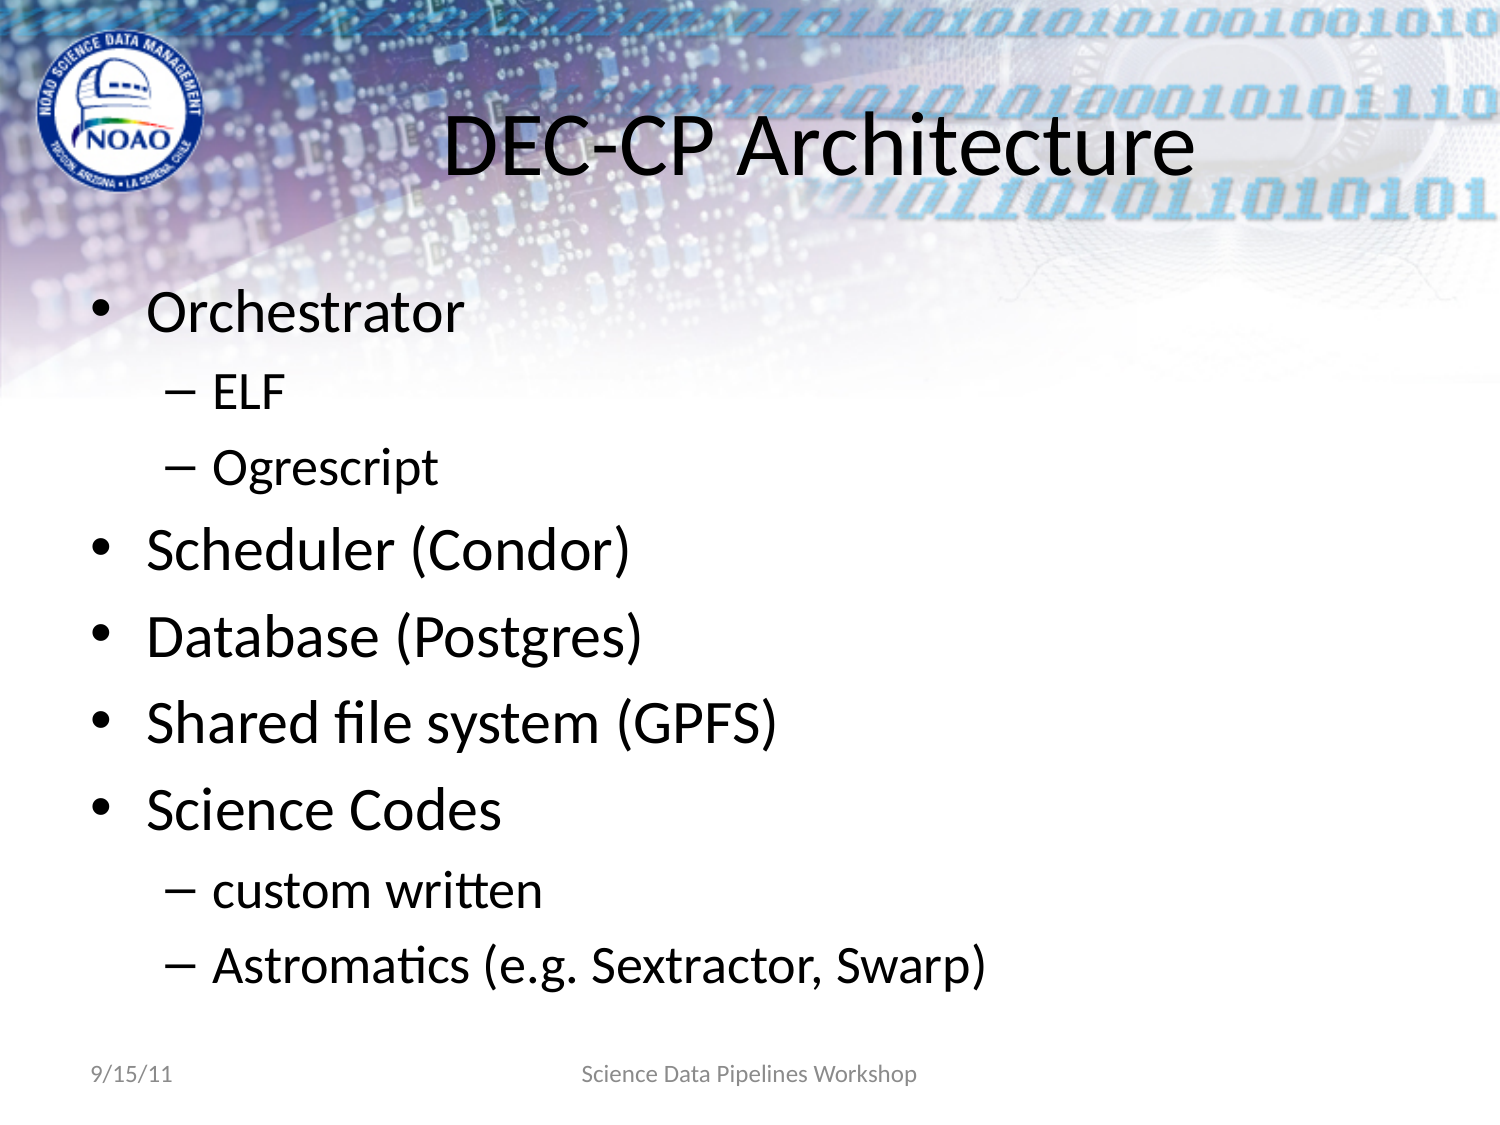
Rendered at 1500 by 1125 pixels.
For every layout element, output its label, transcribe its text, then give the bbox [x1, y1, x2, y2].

list Orchestrator ELF Ogrescript Scheduler (Condor) Database (Postgres) Shared file system (GPFS) Science Codes custom written Astromatics (e.g. Sextractor, Swarp) [75, 262, 1425, 1005]
footer Science Data Pipelines Workshop [512, 1042, 988, 1103]
title DEC-CP Architecture [216, 45, 1425, 233]
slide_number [75, 1042, 425, 1103]
picture [0, 0, 1500, 1125]
